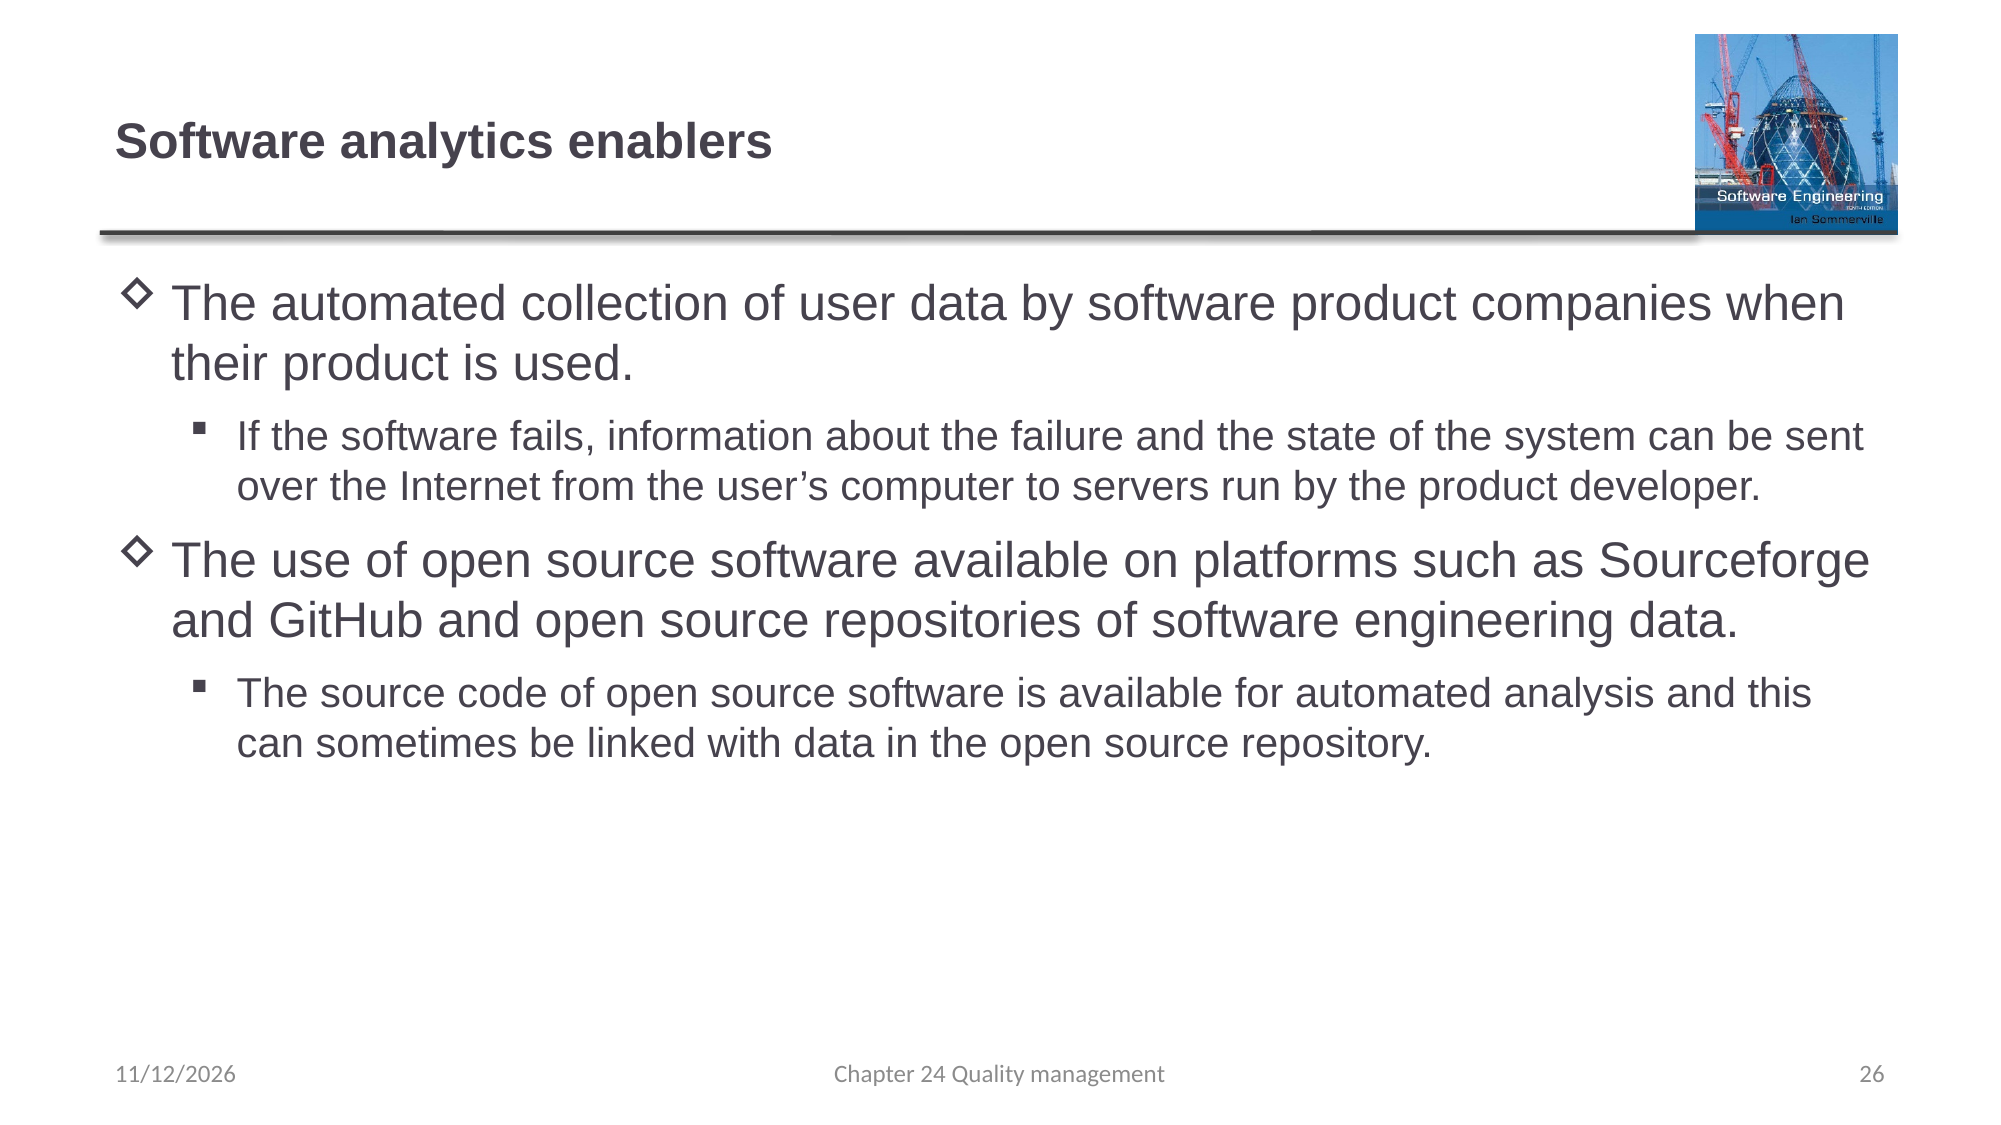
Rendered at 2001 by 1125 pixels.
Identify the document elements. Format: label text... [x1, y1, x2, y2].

picture [1695, 34, 1898, 230]
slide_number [99, 1042, 567, 1103]
slide_number 26 [1433, 1042, 1900, 1103]
footer Chapter 24 Quality management [683, 1042, 1317, 1103]
title Software analytics enablers [99, 44, 1696, 233]
list The automated collection of user data by software product companies when their product is used. If the software fails, information about the failure and the state of the system can be sent over the Internet from the user’s computer to servers run by the product developer. The use of open source software available on platforms such as Sourceforge and GitHub and open source repositories of software engineering data. The source code of open source software is available for automated analysis and this can sometimes be linked with data in the open source repository. [99, 262, 1900, 1005]
